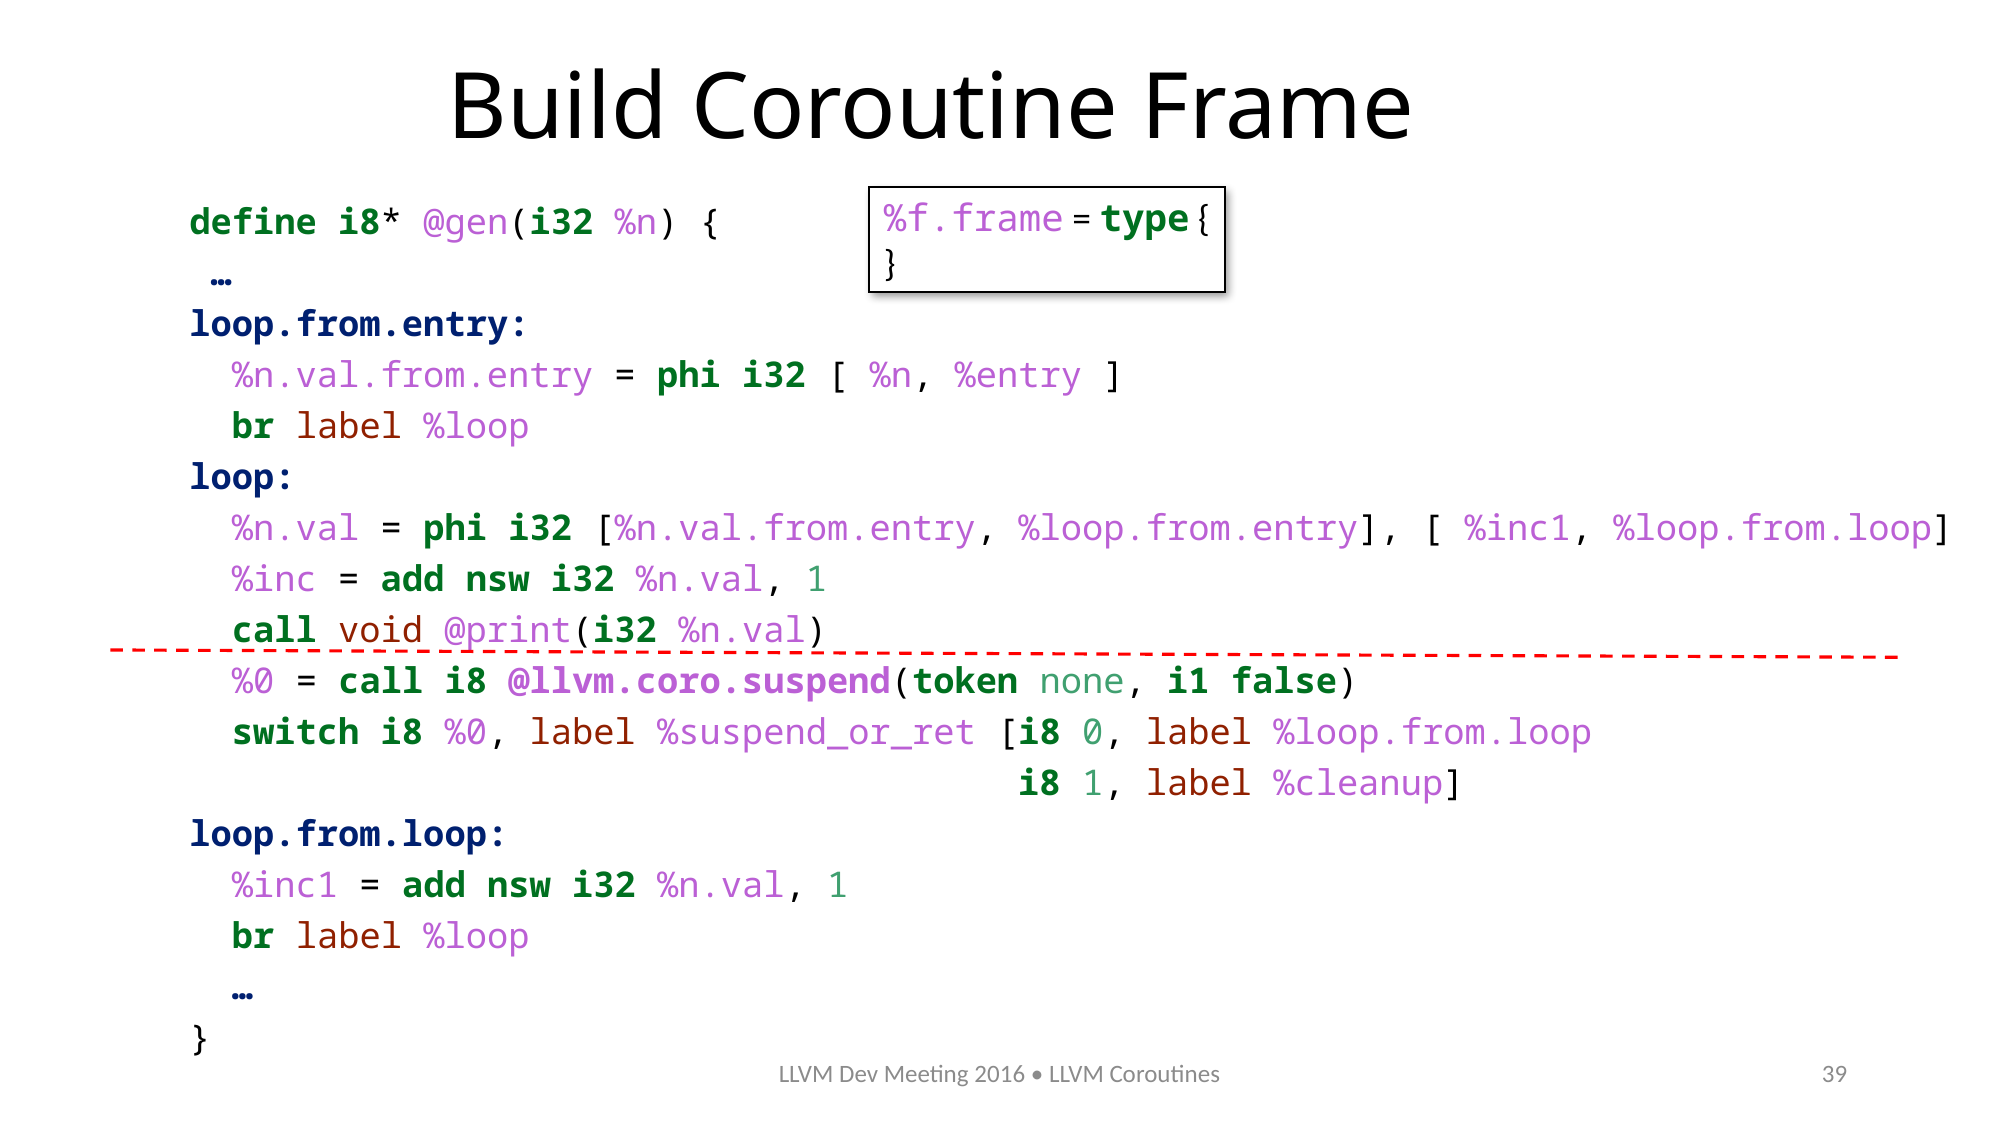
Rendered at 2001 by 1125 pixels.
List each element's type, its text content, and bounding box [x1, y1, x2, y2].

text_box define i8* @gen(i32 %n) { … loop.from.entry: %n.val.from.entry = phi i32 [ %n, %entry ] br label %loop loop: %n.val = phi i32 [%n.val.from.entry, %loop.from.entry], [ %inc1, %loop.from.loop] %inc = add nsw i32 %n.val, 1 call void @print(i32 %n.val) %0 = call i8 @llvm.coro.suspend(token none, i1 false) switch i8 %0, label %suspend_or_ret [i8 0, label %loop.from.loop i8 1, label %cleanup] loop.from.loop: %inc1 = add nsw i32 %n.val, 1 br label %loop … } [174, 183, 2000, 1066]
footer LLVM Dev Meeting 2016 • LLVM Coroutines [662, 1066, 1338, 1103]
title Build Coroutine Frame [0, 0, 1863, 218]
slide_number 39 [1412, 1066, 1863, 1103]
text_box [110, 649, 1905, 658]
text_box %f.frame = type { } [868, 186, 1226, 293]
